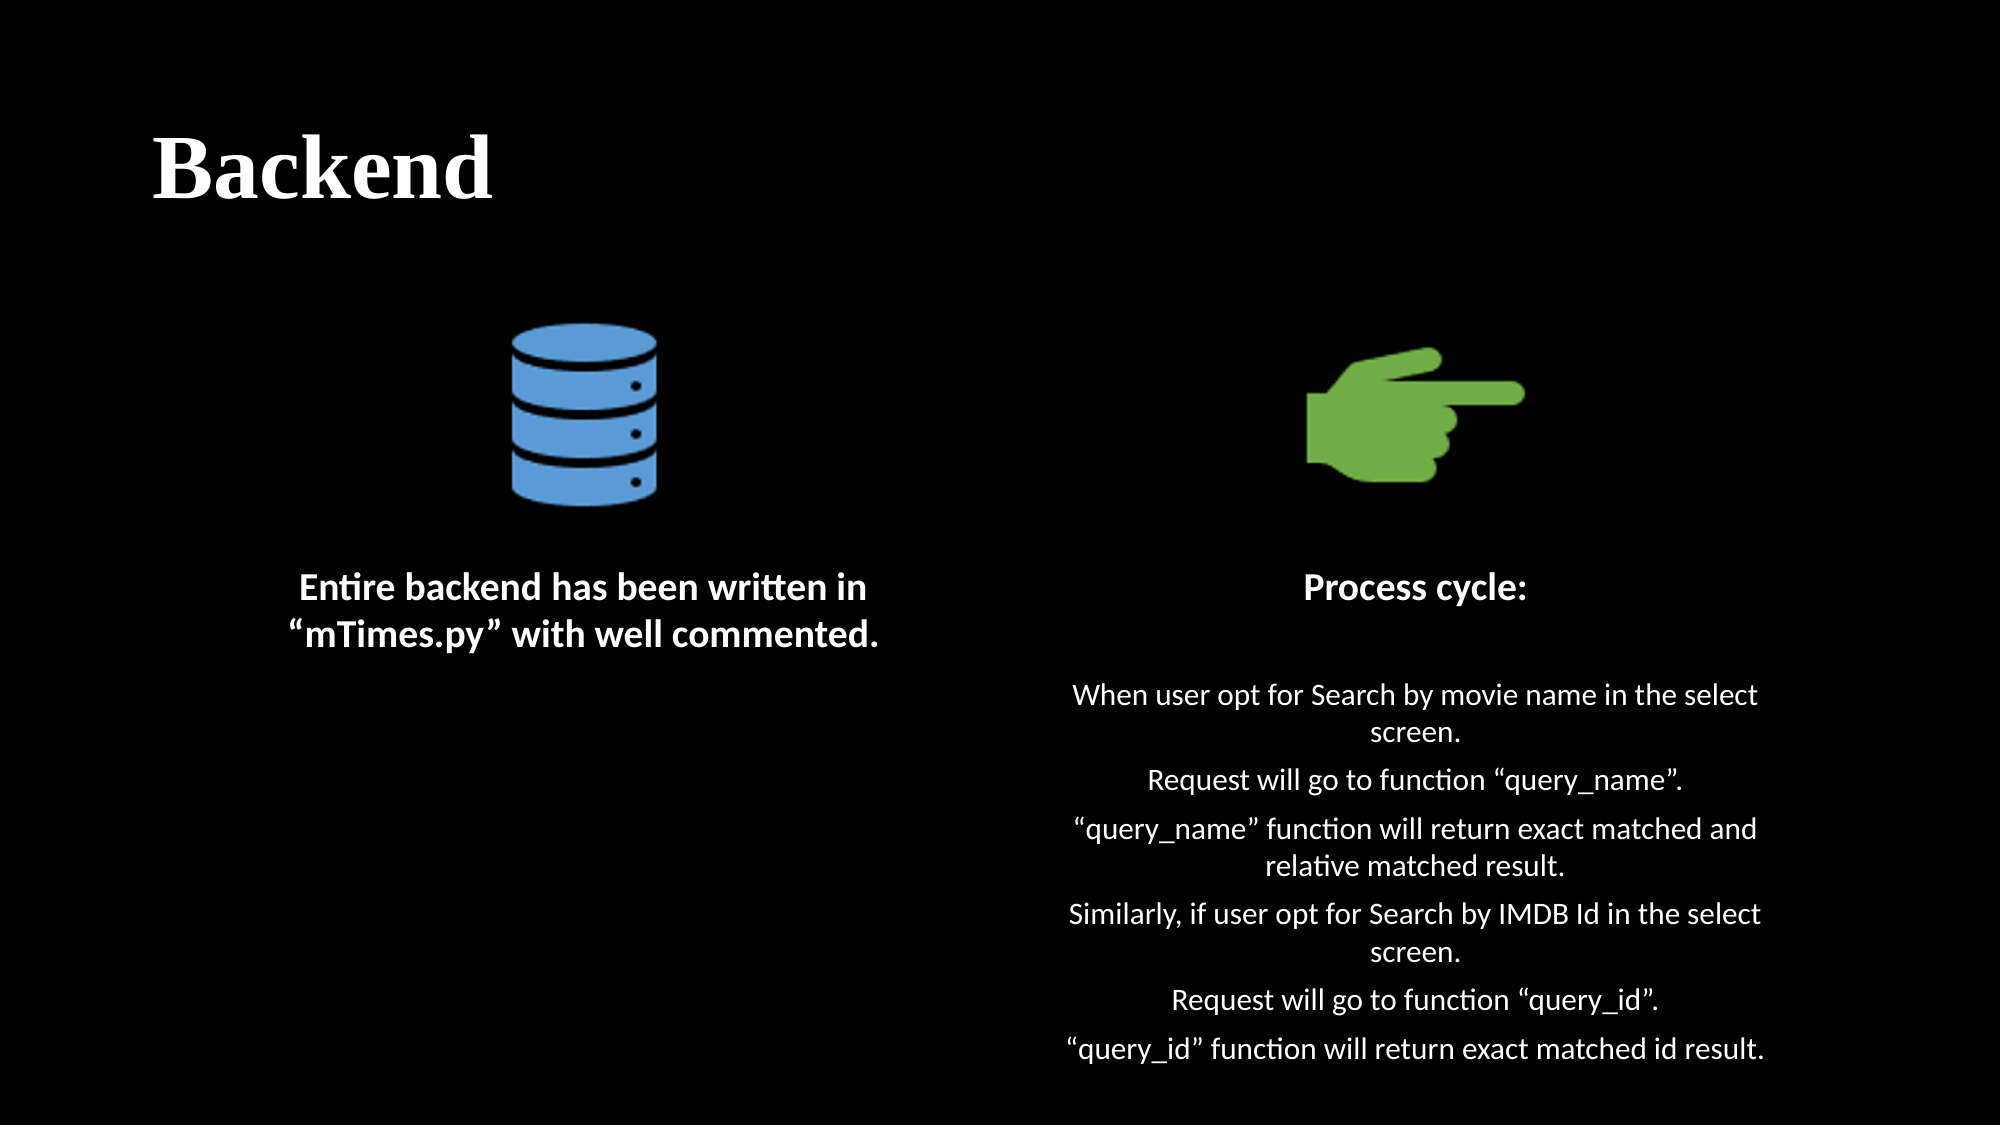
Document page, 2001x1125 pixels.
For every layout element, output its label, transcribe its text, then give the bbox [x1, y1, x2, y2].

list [137, 299, 1863, 1066]
title Backend [137, 59, 1863, 278]
